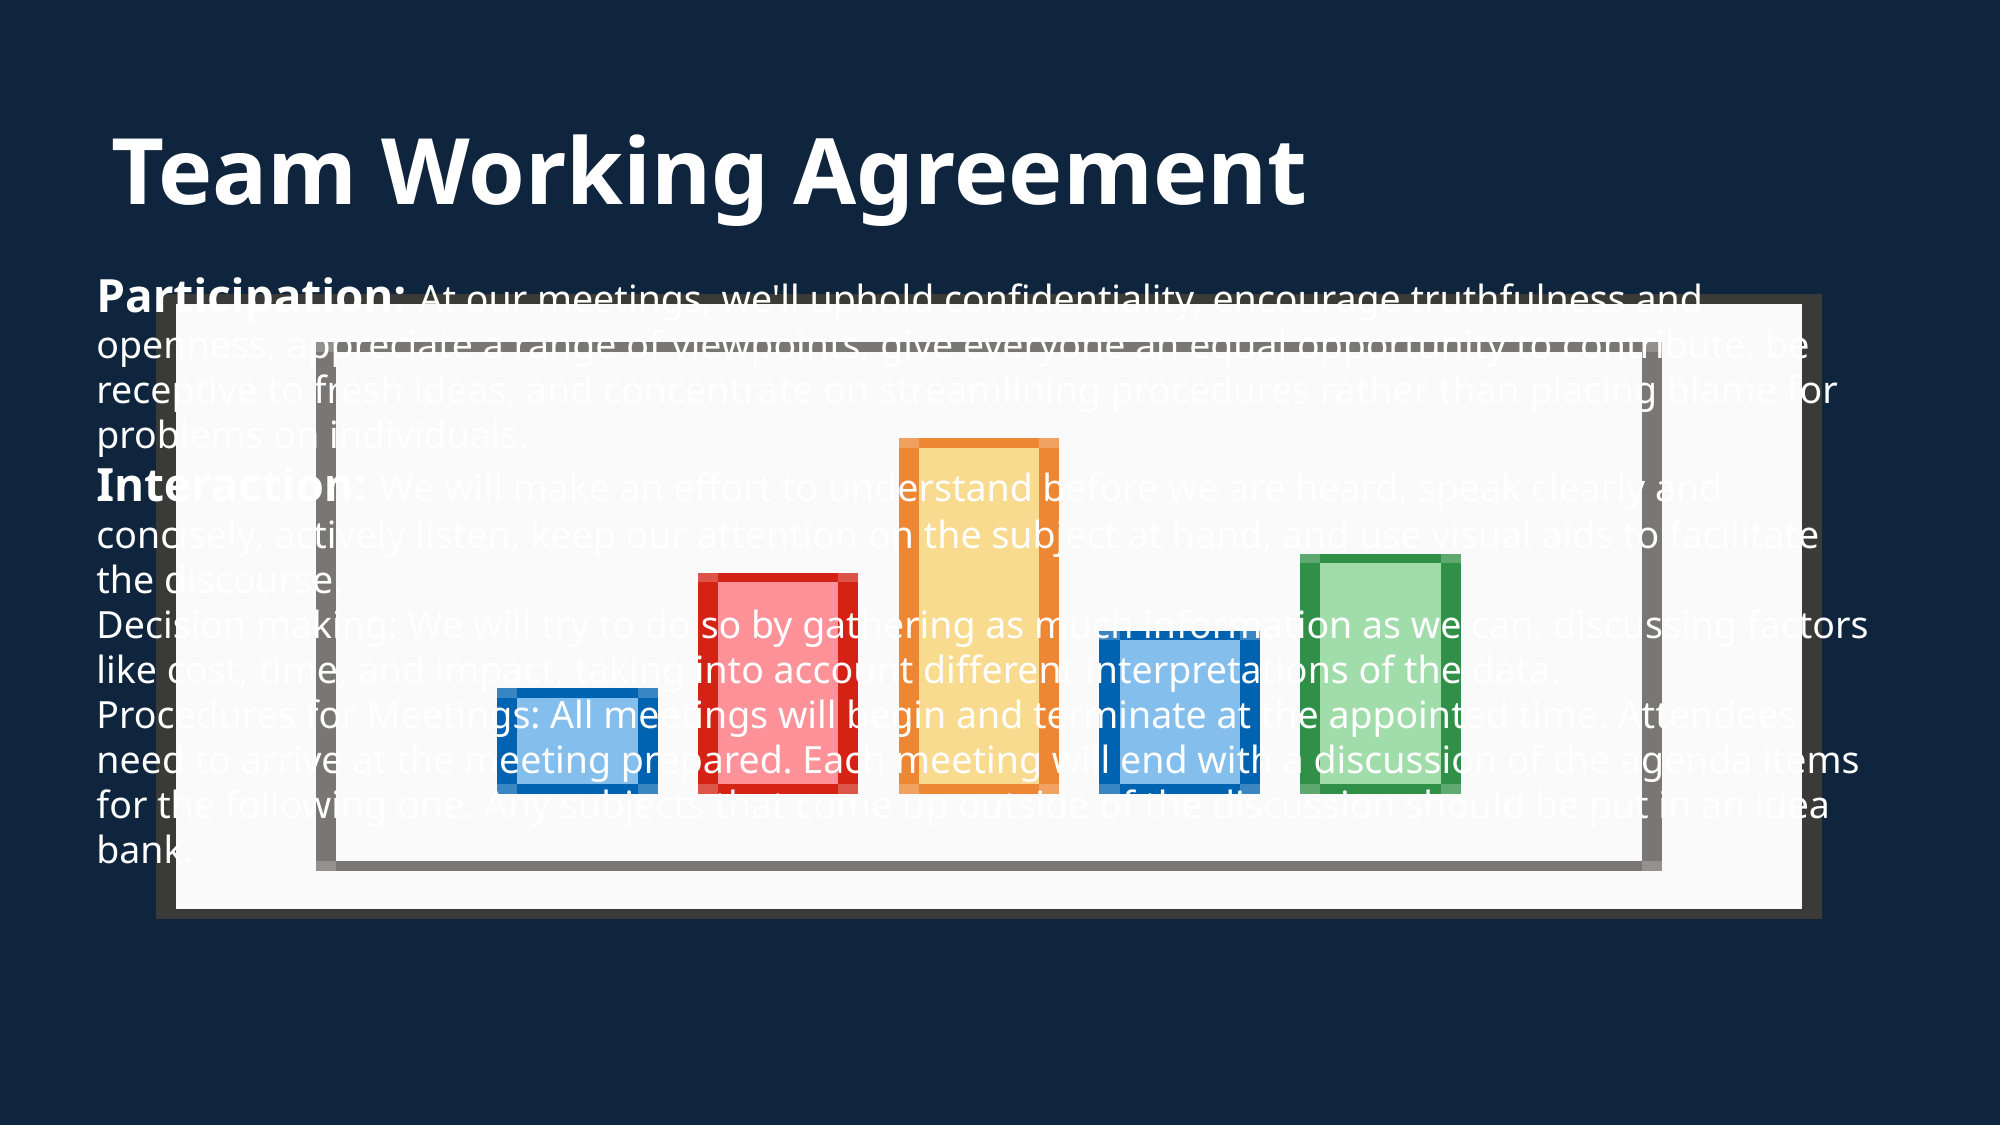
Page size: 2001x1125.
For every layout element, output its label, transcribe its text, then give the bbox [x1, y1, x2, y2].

text_box Participation: At our meetings, we'll uphold confidentiality, encourage truthfulness and openness, appreciate a range of viewpoints, give everyone an equal opportunity to contribute, be receptive to fresh ideas, and concentrate on streamlining procedures rather than placing blame for problems on individuals. Interaction: We will make an effort to understand before we are heard, speak clearly and concisely, actively listen, keep our attention on the subject at hand, and use visual aids to facilitate the discourse. Decision making: We will try to do so by gathering as much information as we can, discussing factors like cost, time, and impact, taking into account different interpretations of the data. Procedures for Meetings: All meetings will begin and terminate at the appointed time. Attendees need to arrive at the meeting prepared. Each meeting will end with a discussion of the agenda items for the following one. Any subjects that come up outside of the discussion should be put in an idea bank. [96, 266, 1883, 948]
title Team Working Agreement [96, 83, 1822, 266]
